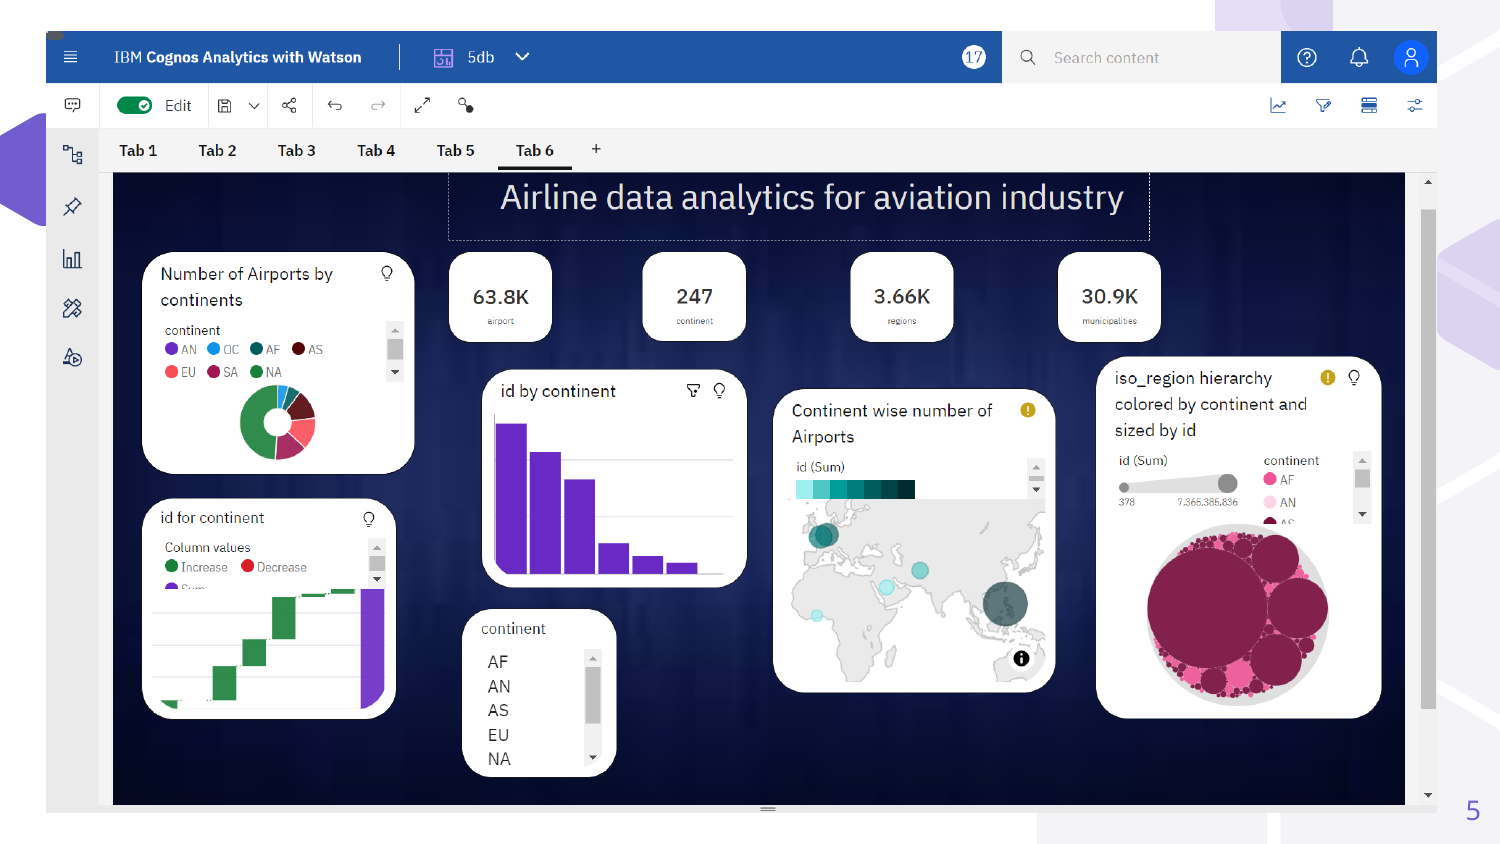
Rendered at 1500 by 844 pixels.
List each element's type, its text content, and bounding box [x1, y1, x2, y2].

picture [46, 30, 1437, 813]
slide_number 5 [1391, 779, 1482, 844]
